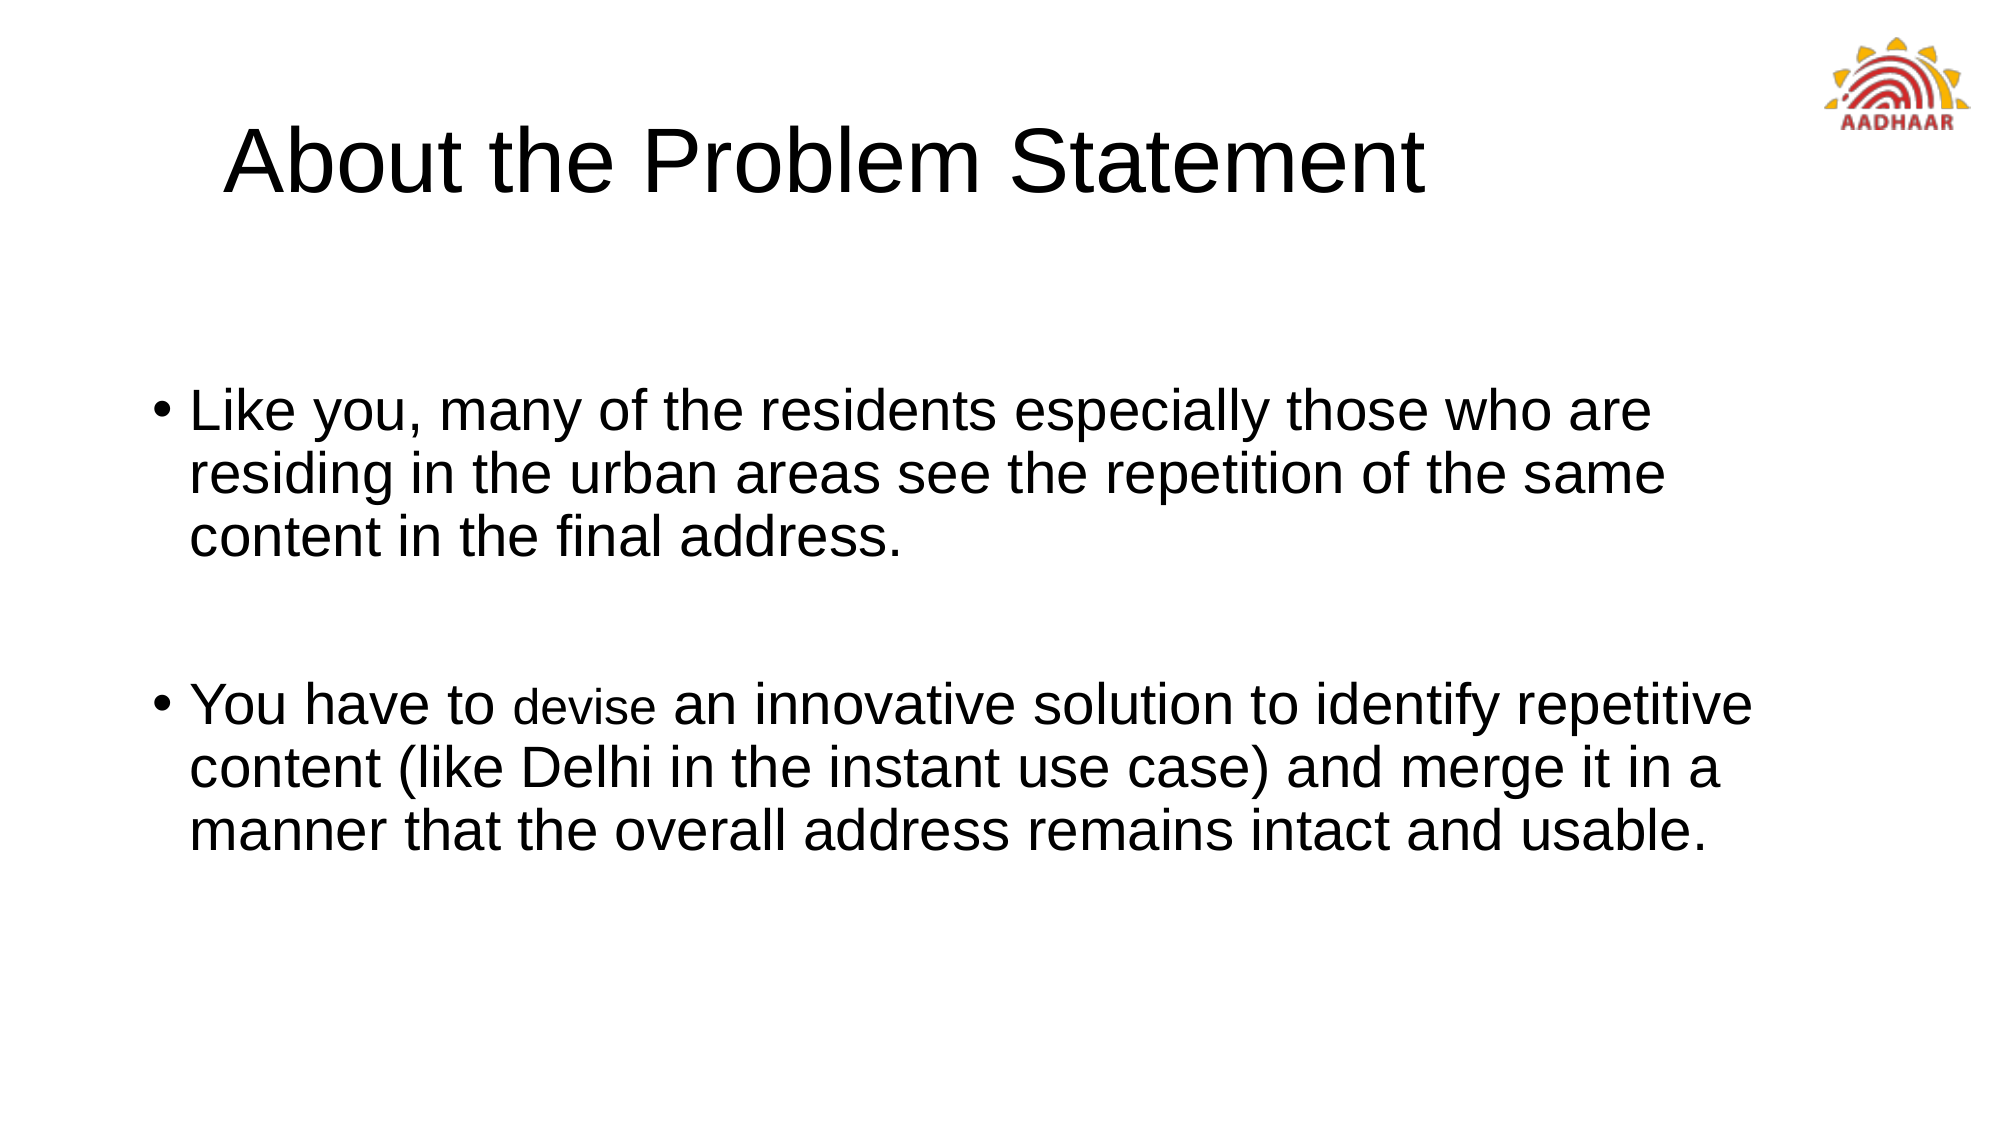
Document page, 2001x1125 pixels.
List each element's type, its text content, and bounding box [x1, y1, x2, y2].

list Like you, many of the residents especially those who are residing in the urban areas see the repetition of the same content in the final address. You have to devise an innovative solution to identify repetitive content (like Delhi in the instant use case) and merge it in a manner that the overall address remains intact and usable. [137, 282, 1863, 996]
picture [1824, 37, 1971, 130]
title About the Problem Statement [157, 101, 1843, 224]
